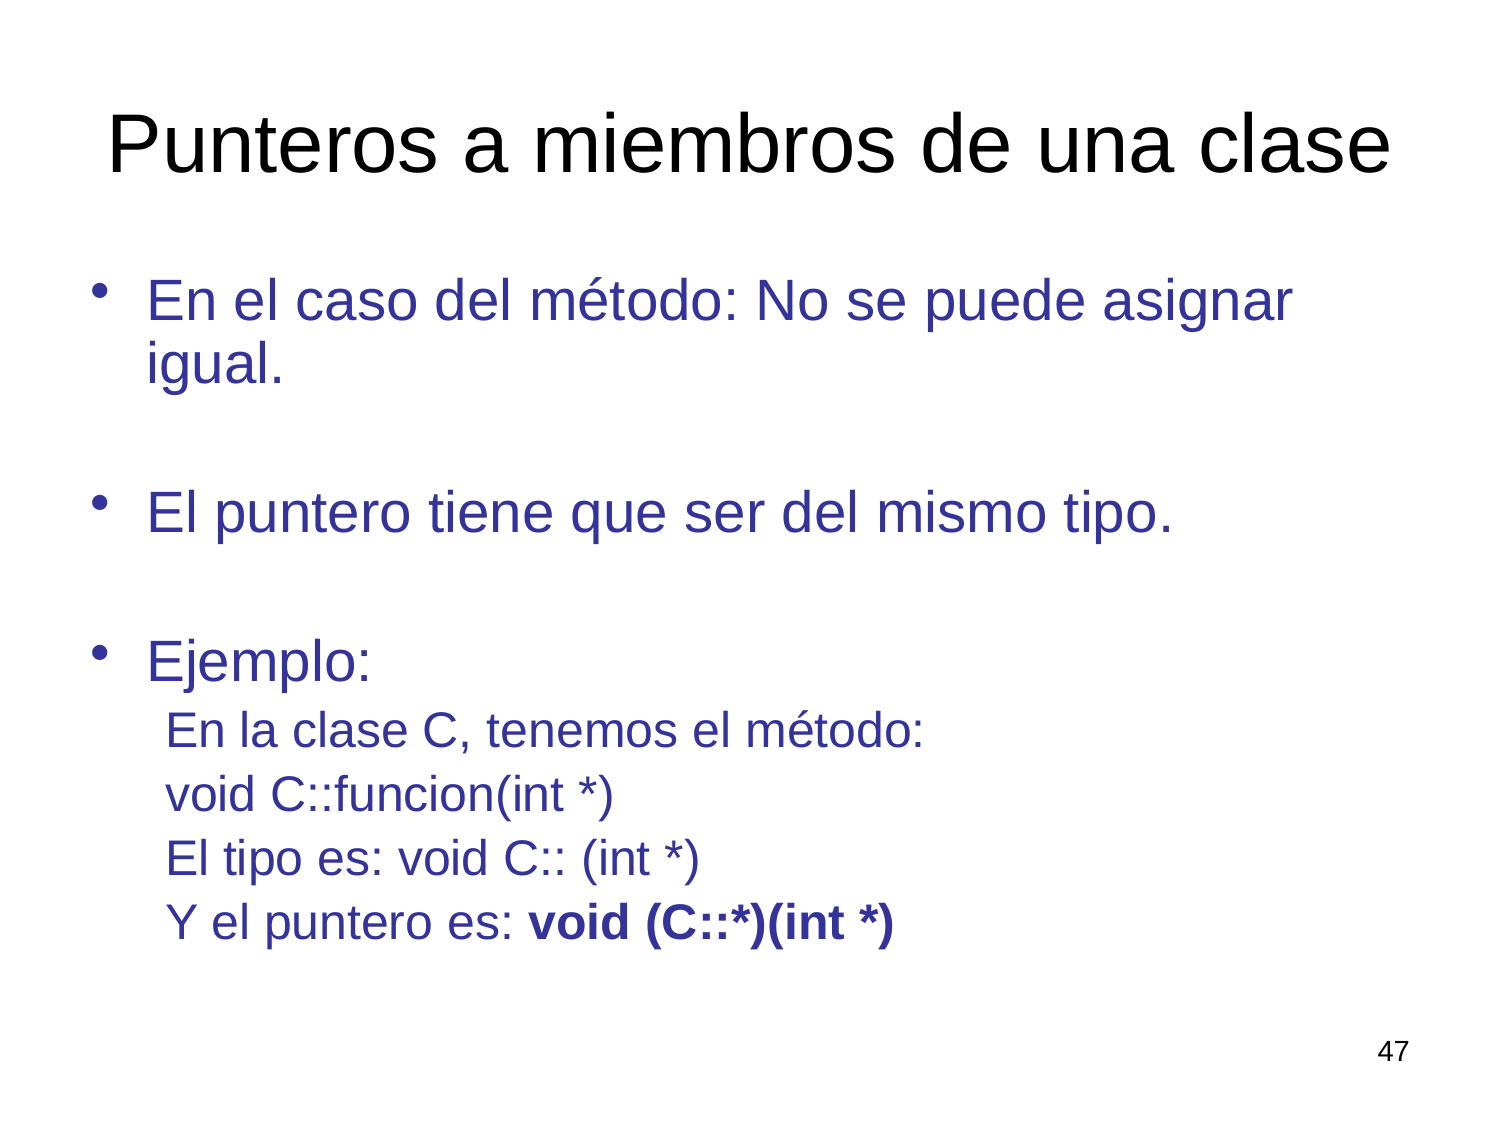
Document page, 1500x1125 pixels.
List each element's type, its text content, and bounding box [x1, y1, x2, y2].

list En el caso del método: No se puede asignar igual. El puntero tiene que ser del mismo tipo. Ejemplo: En la clase C, tenemos el método: void C::funcion(int *) El tipo es: void C:: (int *) Y el puntero es: void (C::*)(int *) [74, 262, 1426, 1006]
slide_number 47 [1074, 1024, 1426, 1103]
title Punteros a miembros de una clase [74, 44, 1426, 233]
